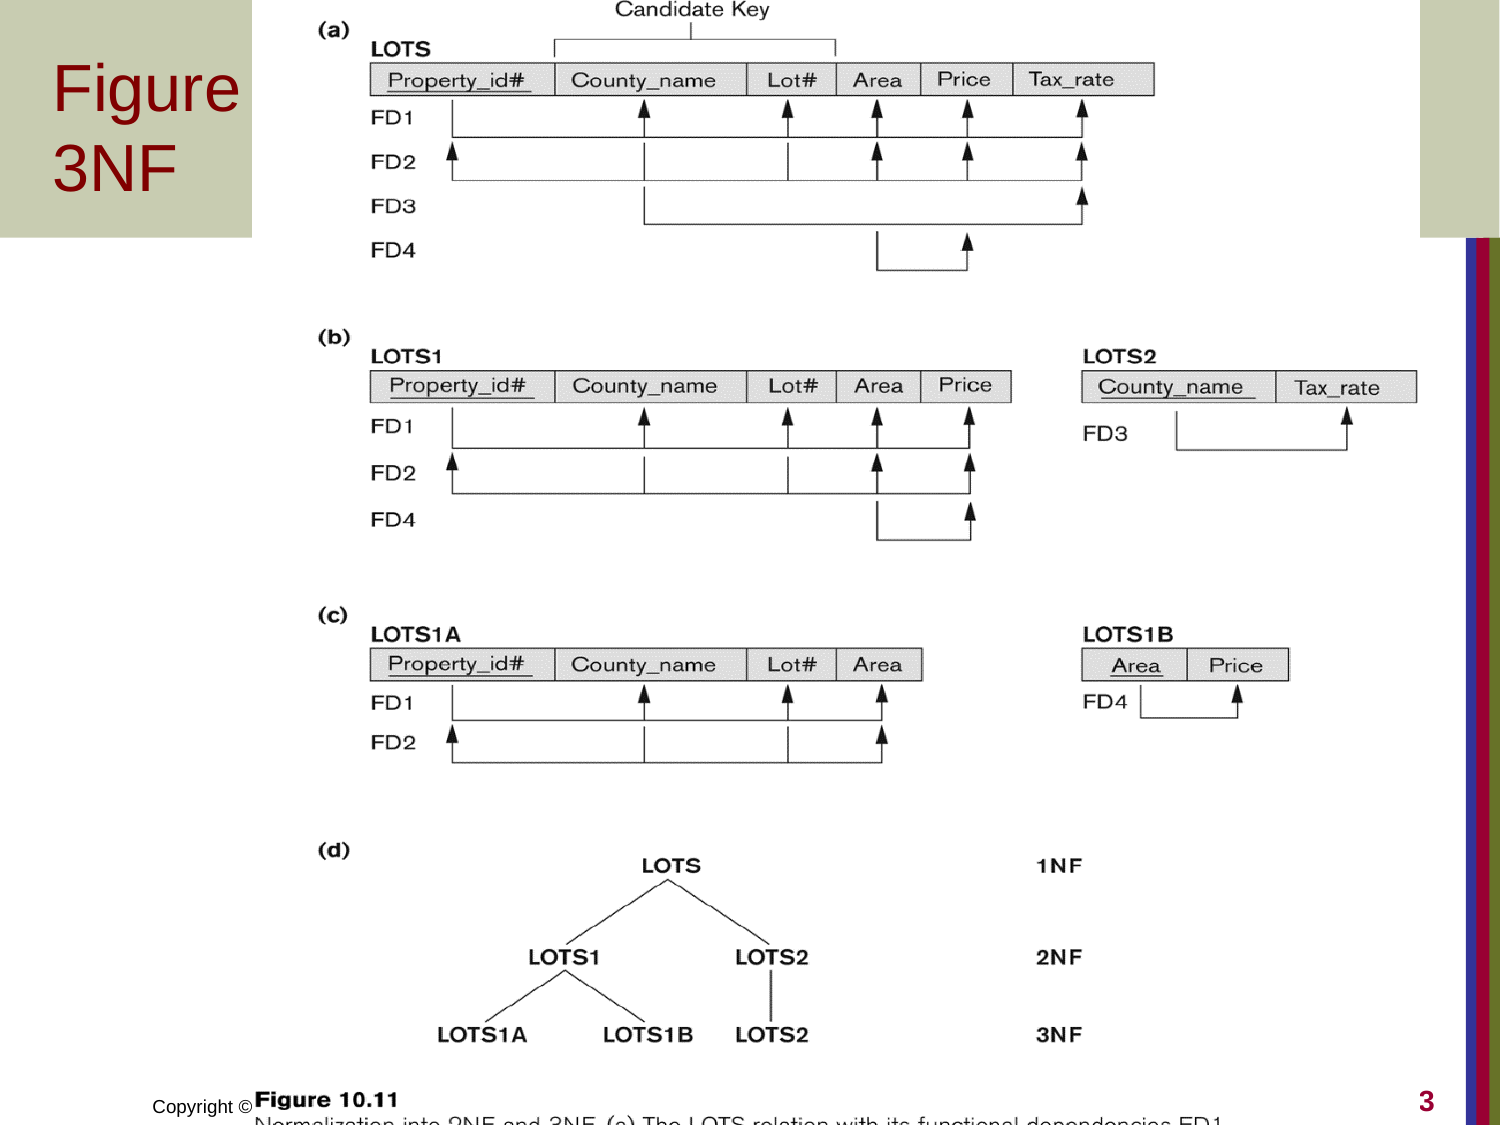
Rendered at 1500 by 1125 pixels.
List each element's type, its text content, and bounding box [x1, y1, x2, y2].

text_box Slide 10- 13 [1424, 1049, 1450, 1125]
title Figure 10.11 Normalization into 2NF and 3NF [37, 49, 246, 213]
picture [252, 0, 1420, 1125]
